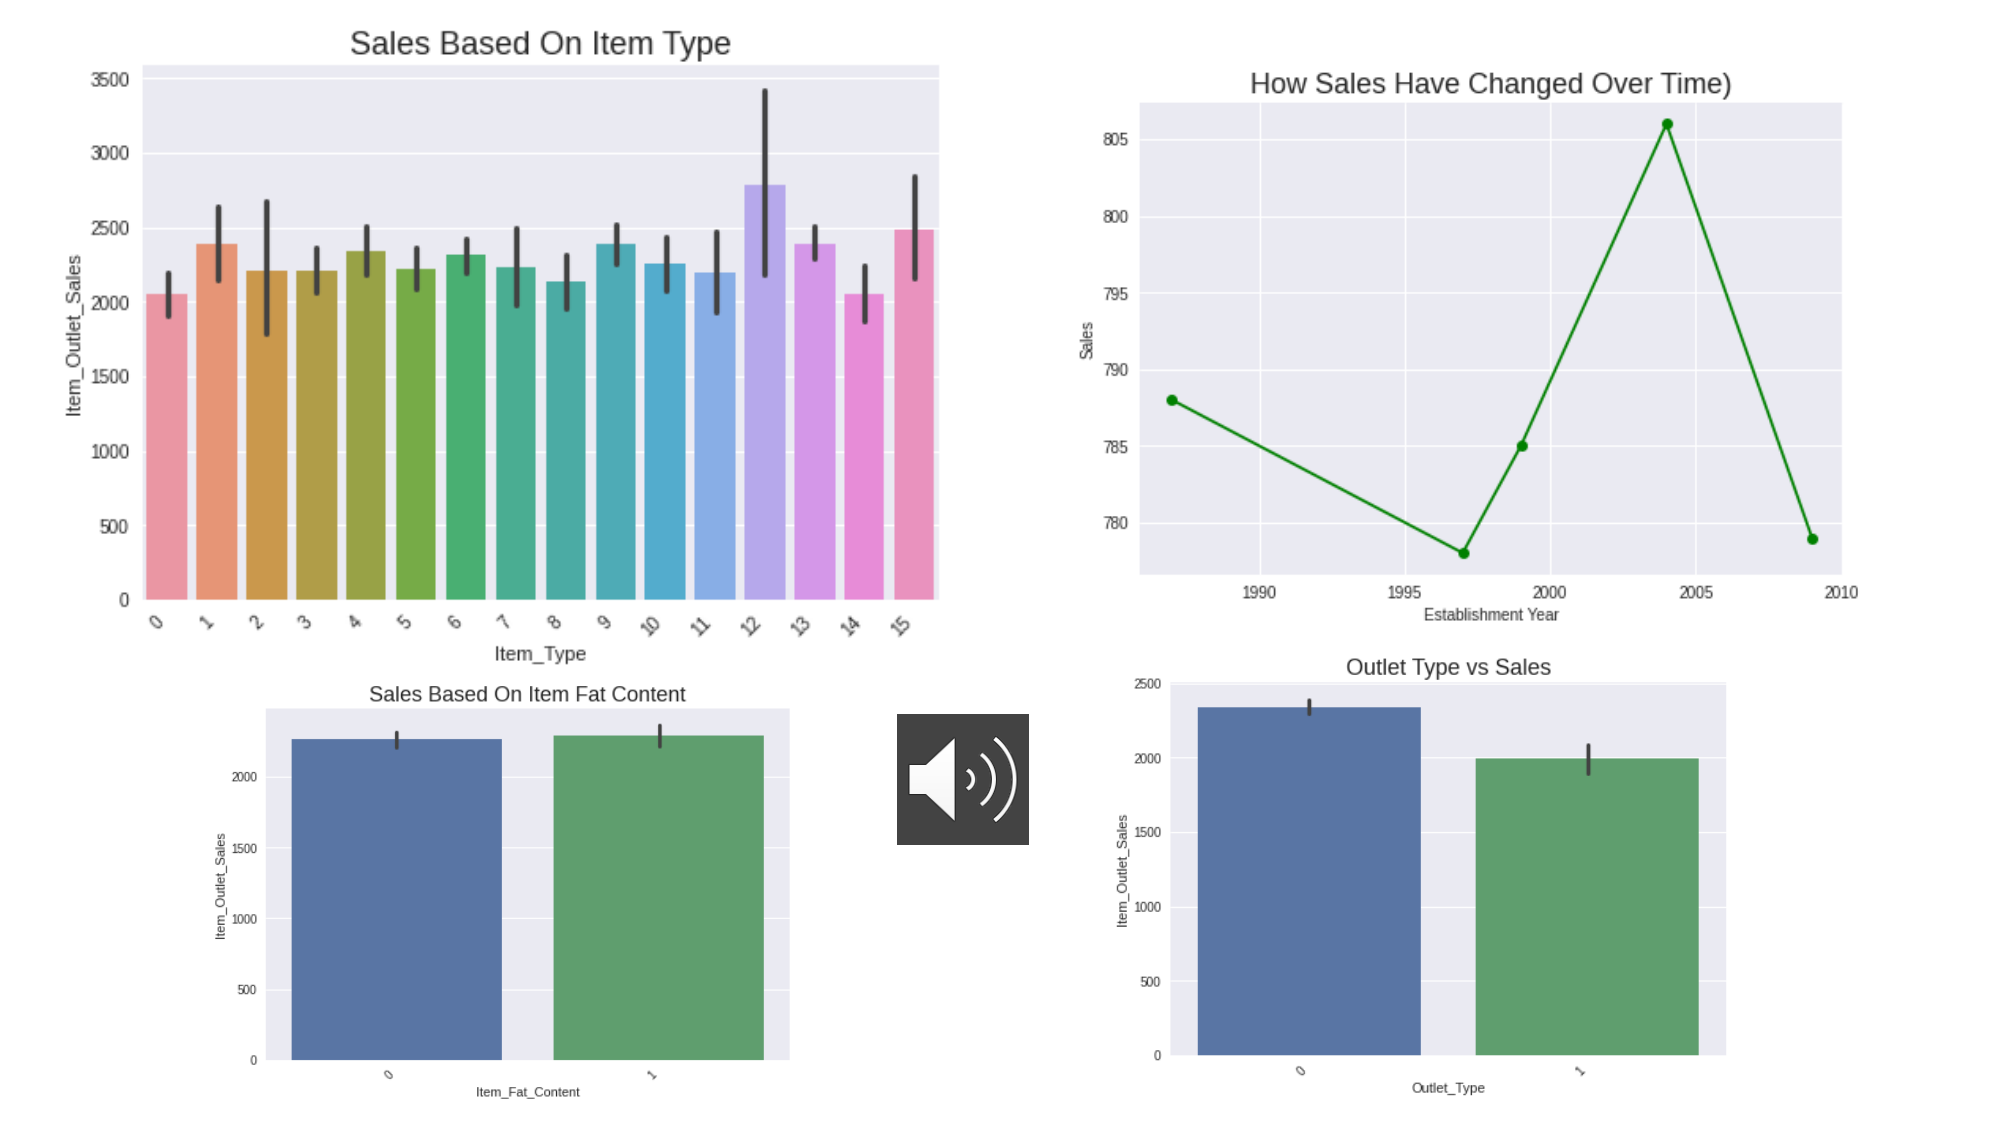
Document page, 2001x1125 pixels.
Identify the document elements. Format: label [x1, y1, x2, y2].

list [51, 19, 952, 677]
picture [1107, 650, 1735, 1104]
picture [896, 712, 1030, 846]
picture [206, 678, 798, 1106]
picture [1069, 62, 1869, 635]
